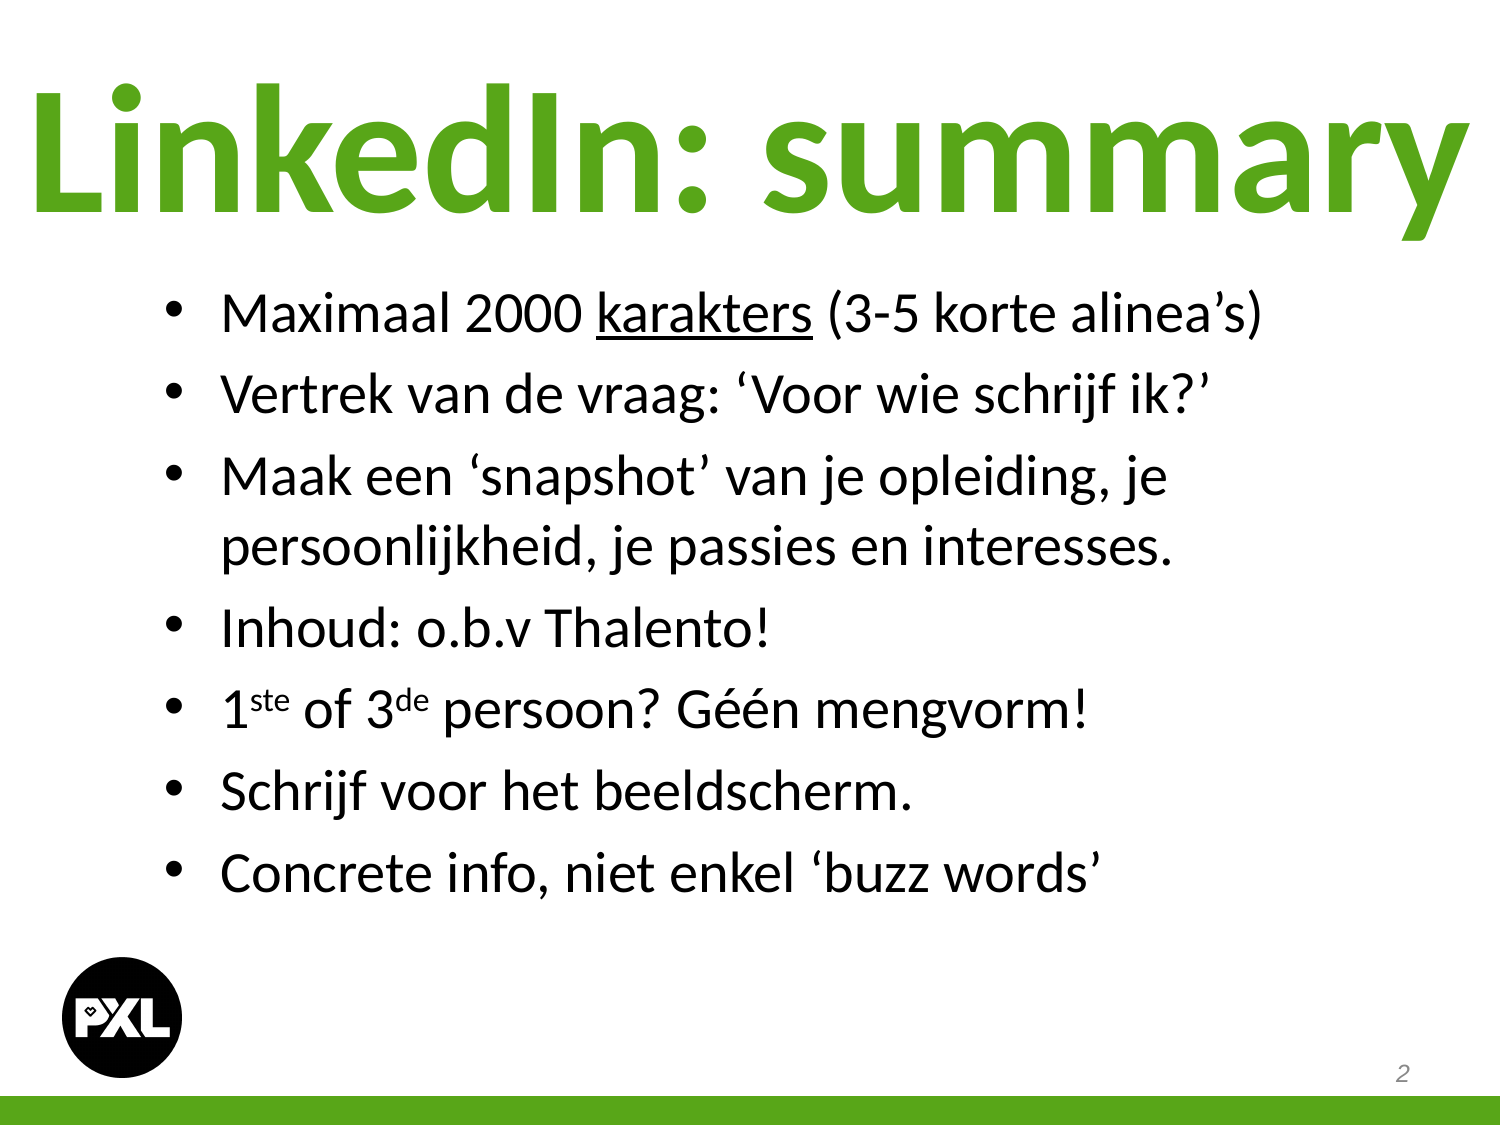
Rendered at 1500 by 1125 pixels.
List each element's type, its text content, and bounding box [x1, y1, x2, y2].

list Maximaal 2000 karakters (3-5 korte alinea’s) Vertrek van de vraag: ‘Voor wie schrijf ik?’ Maak een ‘snapshot’ van je opleiding, je persoonlijkheid, je passies en interesses. Inhoud: o.b.v Thalento! 1ste of 3de persoon? Géén mengvorm! Schrijf voor het beeldscherm. Concrete info, niet enkel ‘buzz words’ [149, 266, 1500, 1009]
slide_number 2 [1074, 1042, 1425, 1103]
title LinkedIn: summary [0, 45, 1500, 233]
picture [62, 957, 182, 1078]
